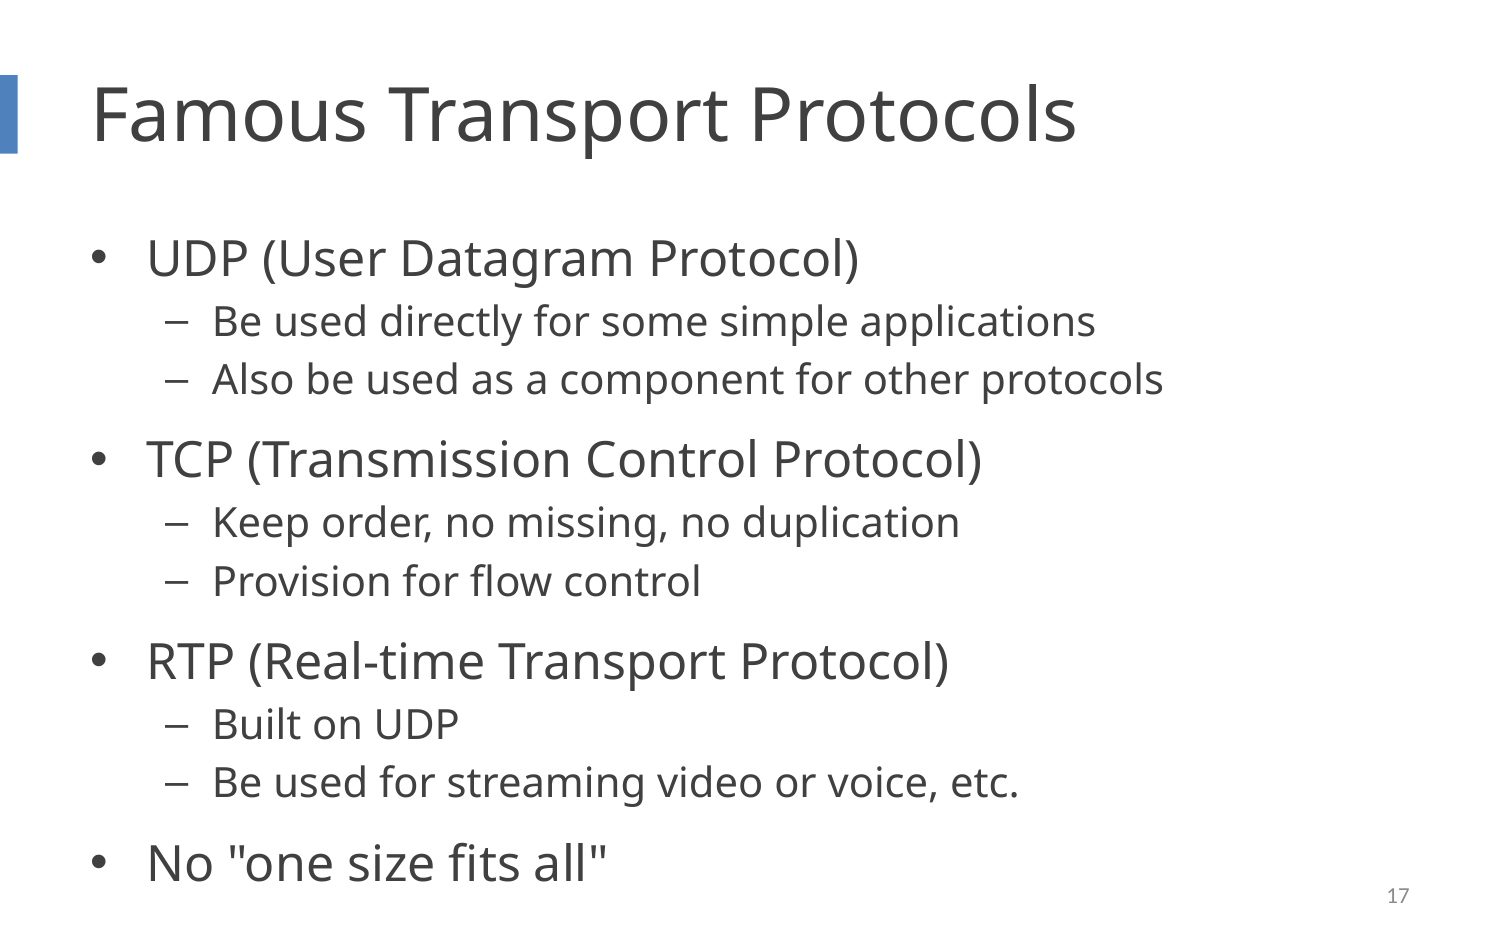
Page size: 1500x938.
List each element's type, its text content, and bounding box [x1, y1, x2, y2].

list UDP (User Datagram Protocol) Be used directly for some simple applications Also be used as a component for other protocols TCP (Transmission Control Protocol) Keep order, no missing, no duplication Provision for flow control RTP (Real-time Transport Protocol) Built on UDP Be used for streaming video or voice, etc. No "one size fits all" [75, 218, 1425, 838]
slide_number 17 [1074, 868, 1425, 919]
title Famous Transport Protocols [75, 37, 1425, 186]
